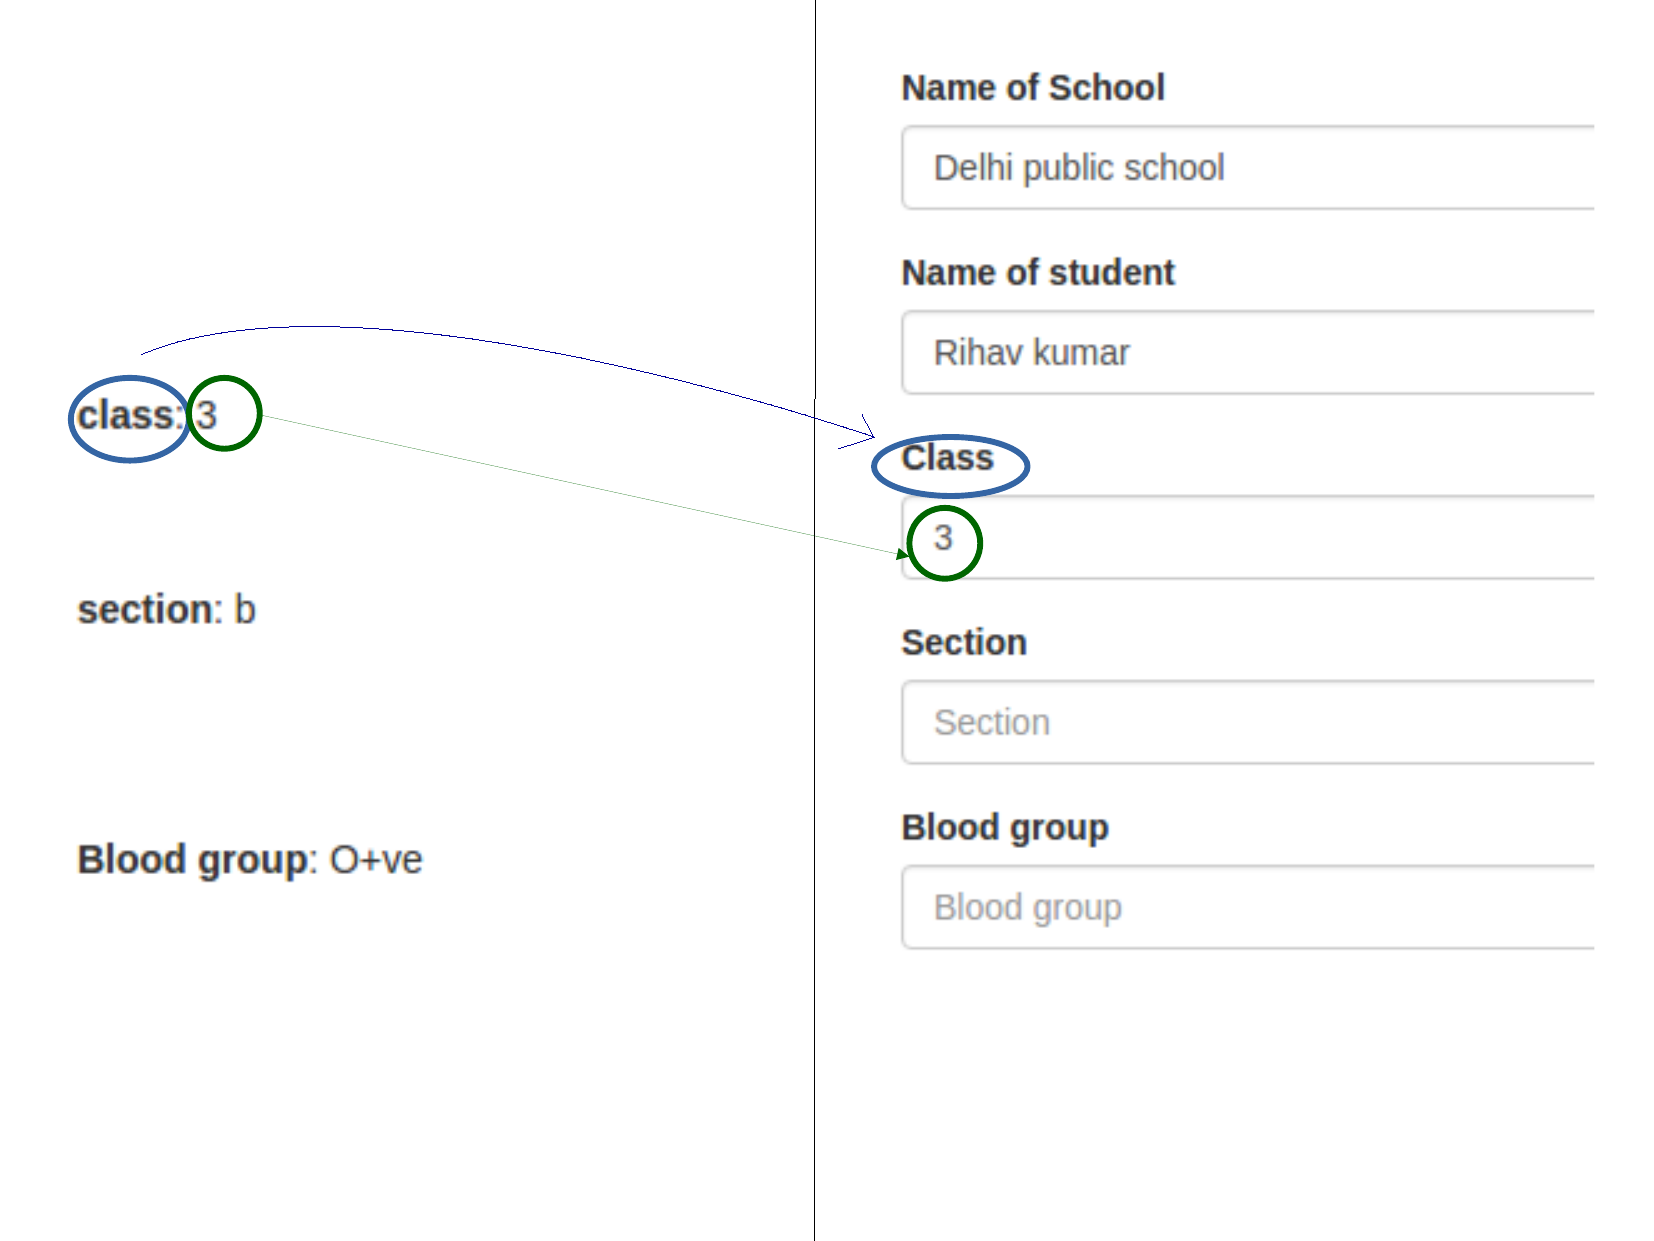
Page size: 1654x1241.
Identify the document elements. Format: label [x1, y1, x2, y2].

picture [838, 35, 1595, 987]
text_box [536, 349, 833, 449]
picture [51, 235, 532, 1012]
